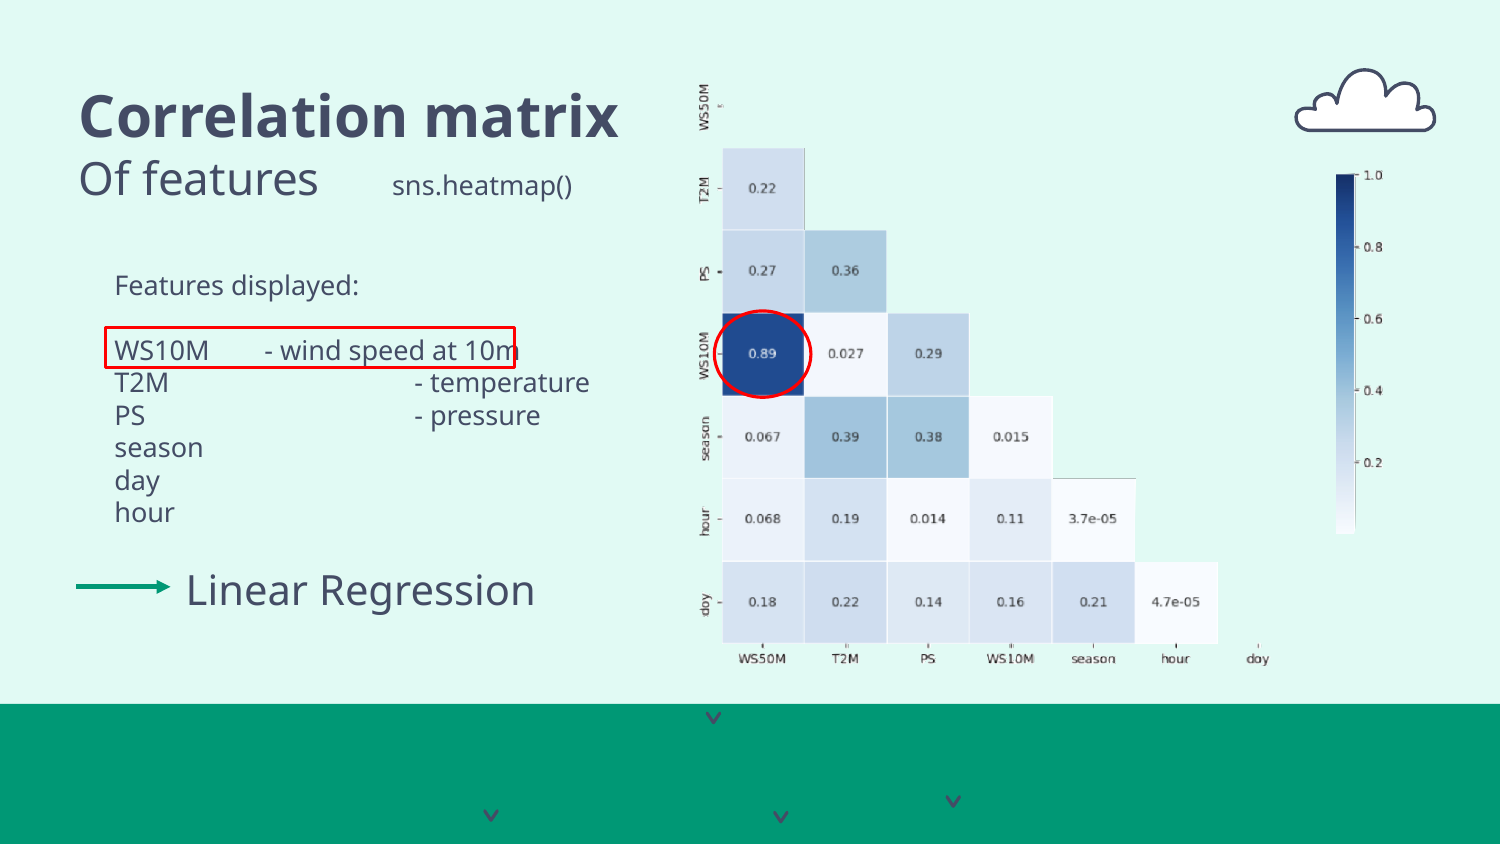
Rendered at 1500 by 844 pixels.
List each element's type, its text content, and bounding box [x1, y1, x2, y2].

title Correlation matrix Of features sns.heatmap() [63, 64, 957, 159]
picture [699, 83, 1384, 667]
text_box [105, 327, 515, 368]
title Features displayed: WS10M - wind speed at 10m T2M - temperature PS - pressure season day hour [99, 253, 622, 709]
title Linear Regression [170, 548, 594, 643]
